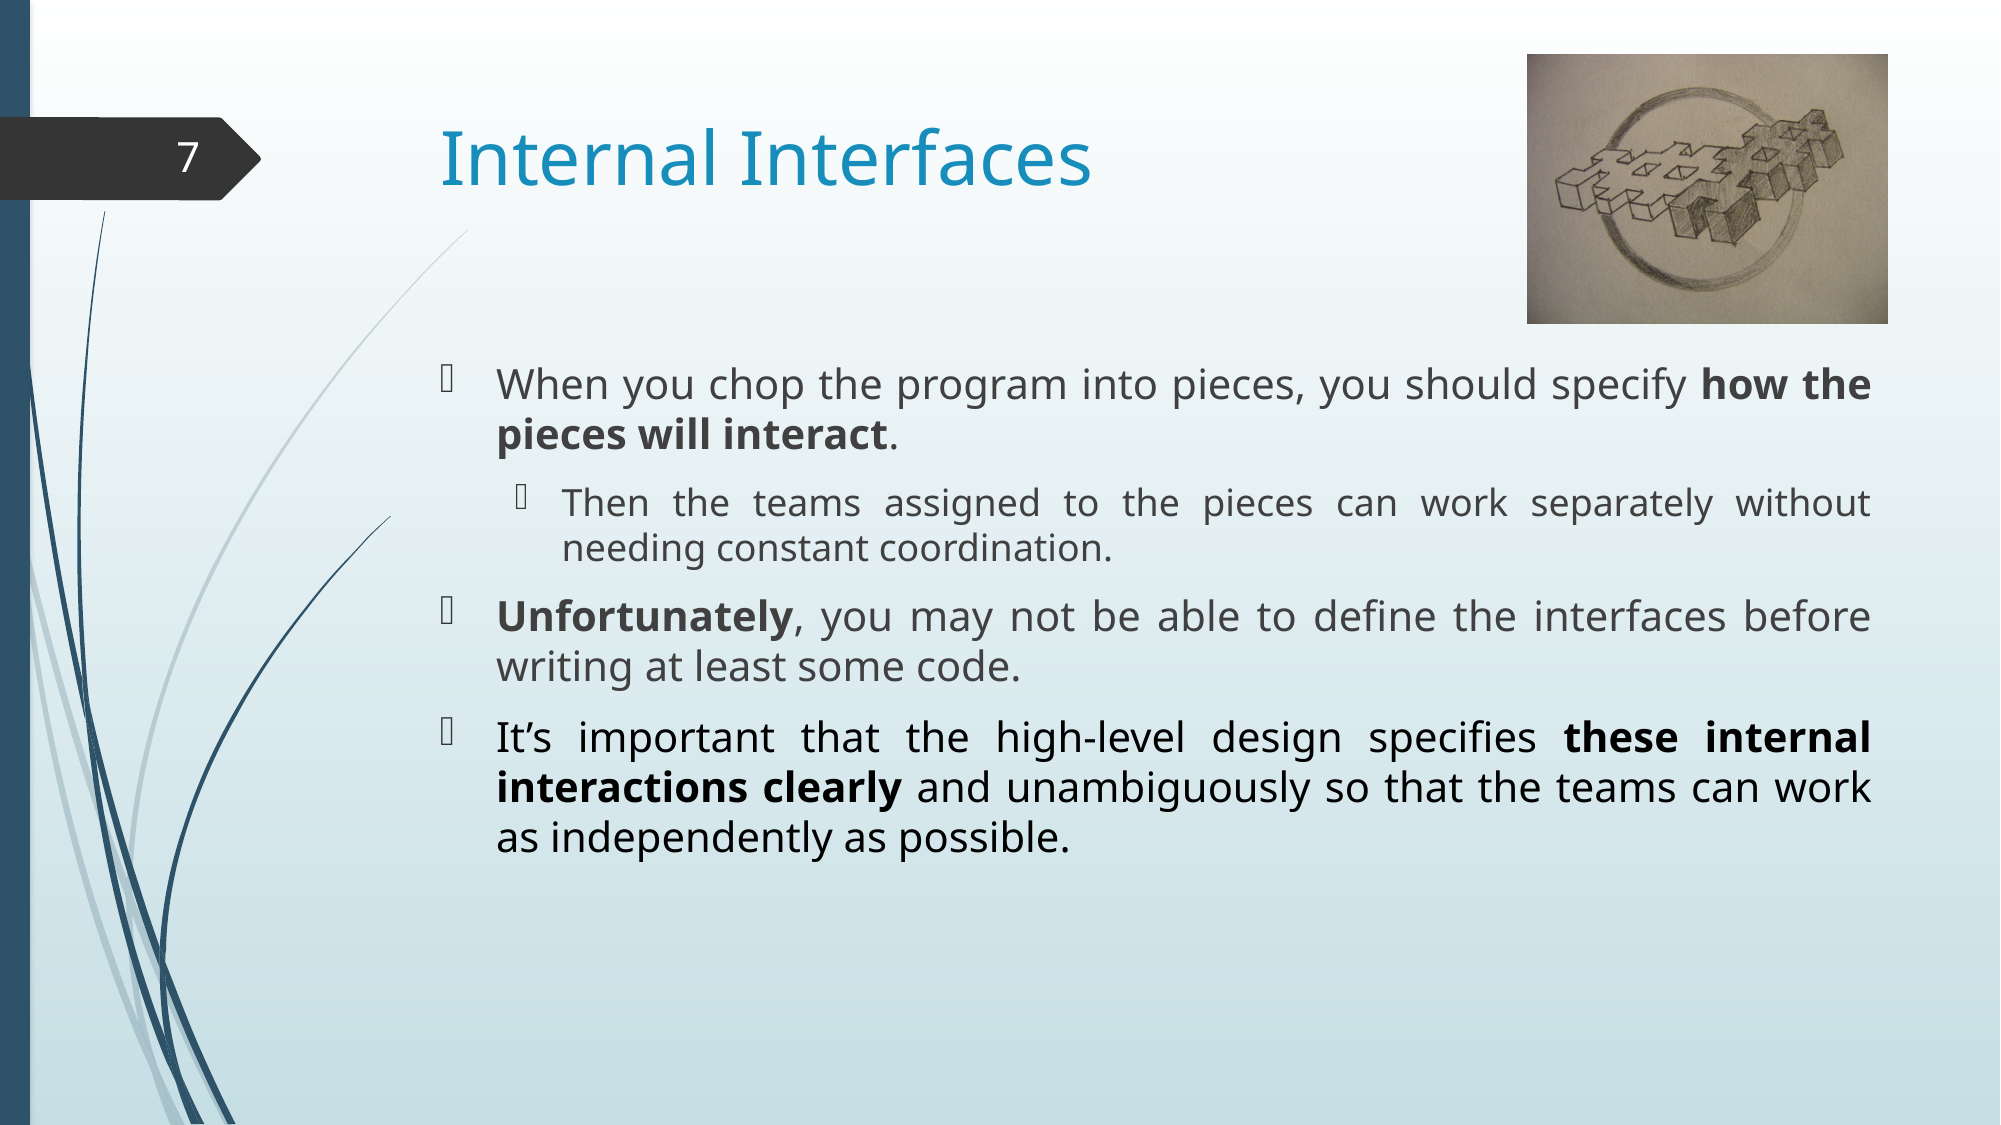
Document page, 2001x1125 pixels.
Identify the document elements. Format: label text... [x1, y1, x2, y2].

title Internal Interfaces [425, 102, 1522, 313]
slide_number 7 [87, 129, 216, 190]
list When you chop the program into pieces, you should specify how the pieces will interact. Then the teams assigned to the pieces can work separately without needing constant coordination. Unfortunately, you may not be able to define the interfaces before writing at least some code. It’s important that the high‐level design specifies these internal interactions clearly and unambiguously so that the teams can work as independently as possible. [424, 350, 1888, 970]
picture [1527, 53, 1888, 325]
